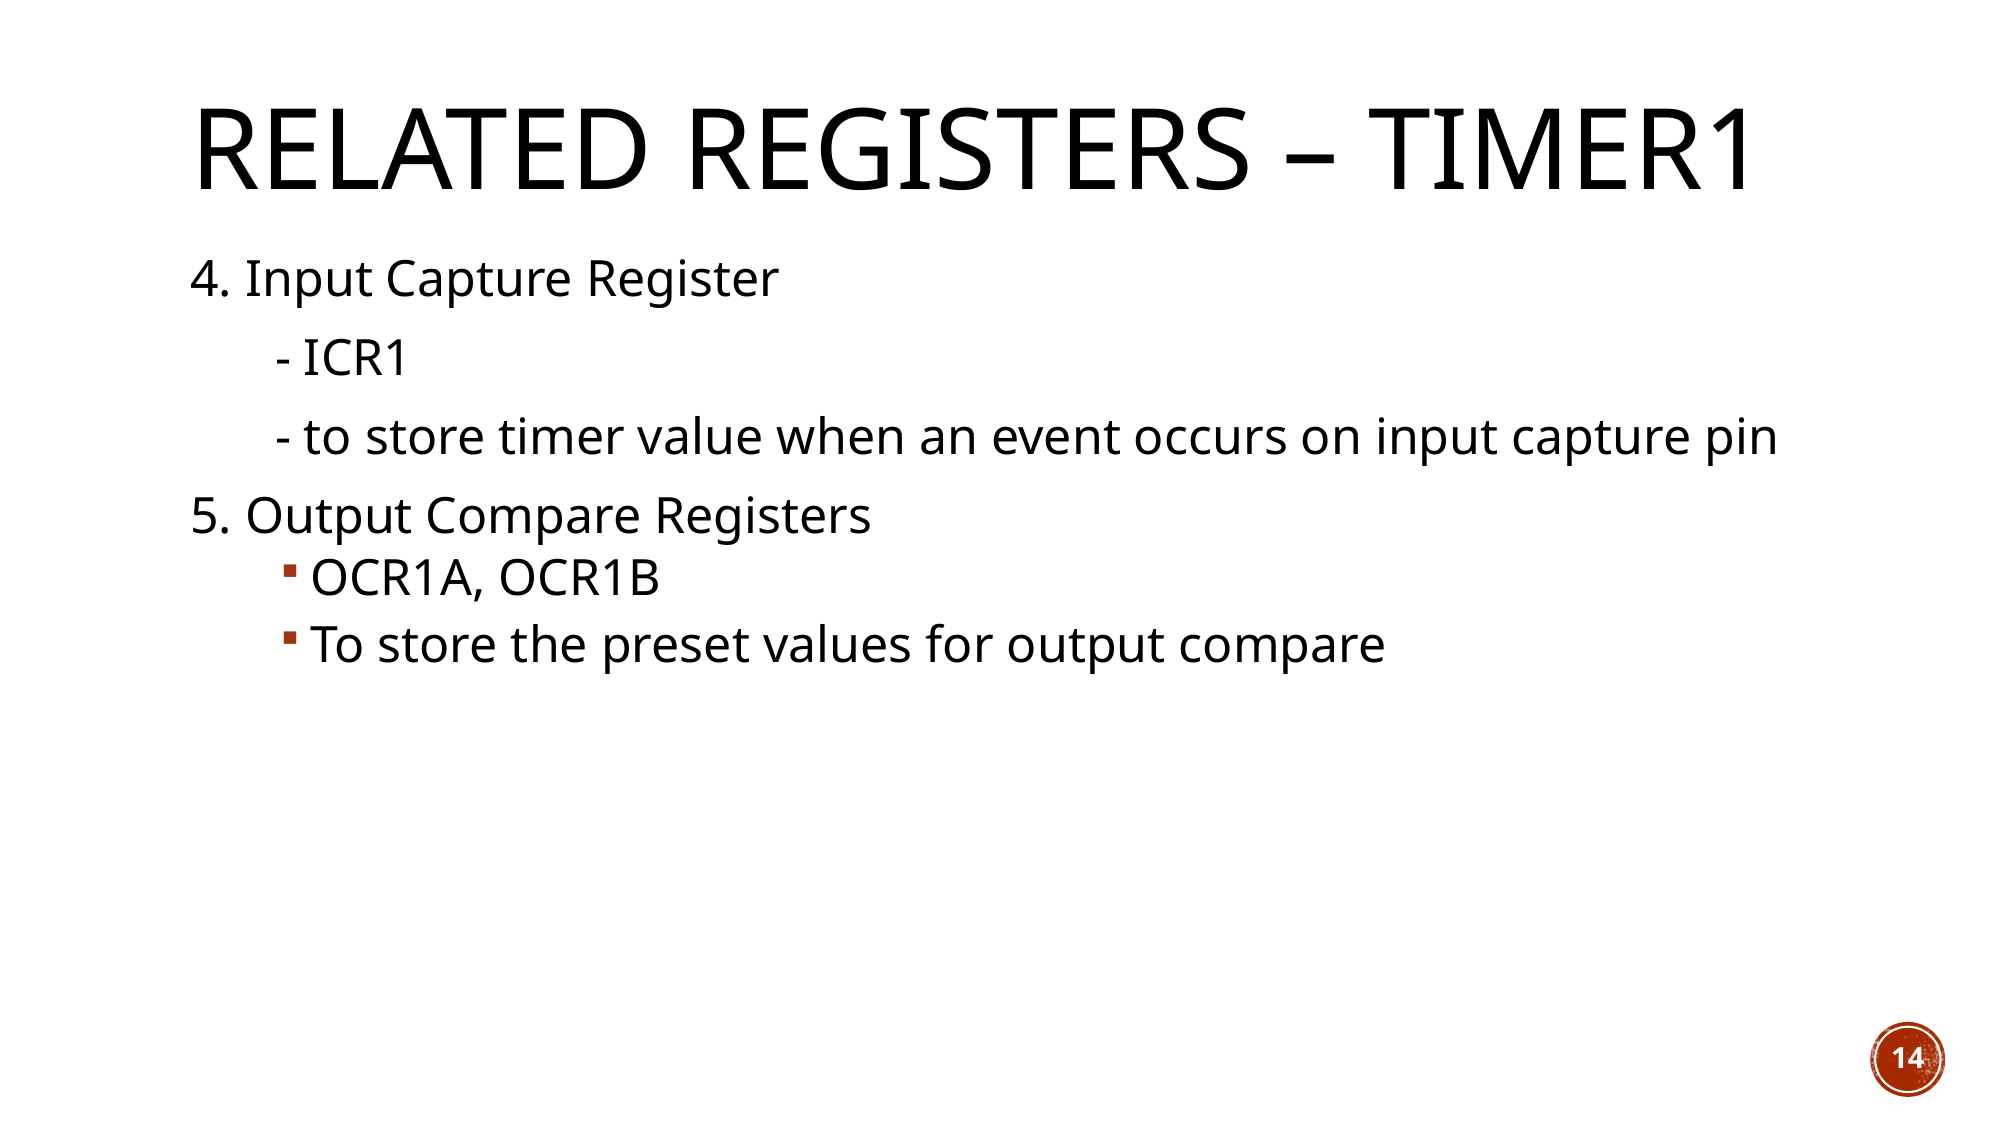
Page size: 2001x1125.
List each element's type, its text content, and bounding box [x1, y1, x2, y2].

list 4. Input Capture Register - ICR1 - to store timer value when an event occurs on input capture pin 5. Output Compare Registers OCR1A, OCR1B To store the preset values for output compare [175, 245, 1826, 1013]
title Related Registers – Timer1 [175, 79, 1826, 228]
slide_number 14 [1855, 1028, 1961, 1089]
